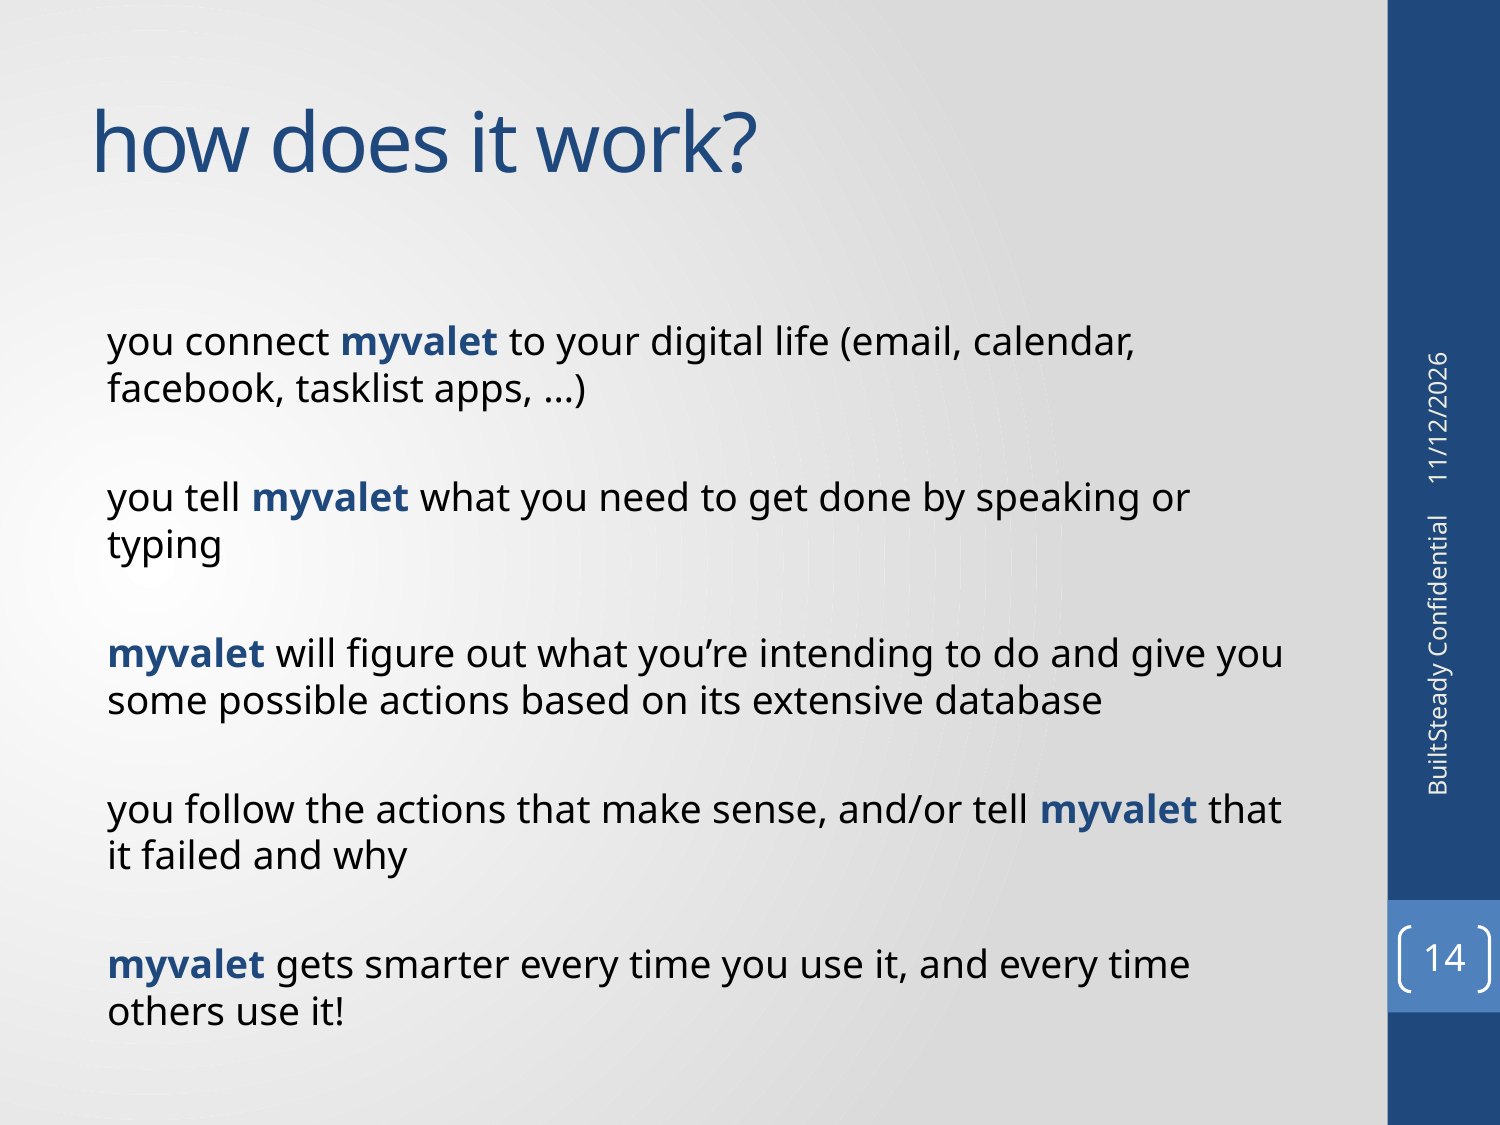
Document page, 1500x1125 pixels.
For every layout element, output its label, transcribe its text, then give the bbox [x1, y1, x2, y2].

list you connect myvalet to your digital life (email, calendar, facebook, tasklist apps, …) you tell myvalet what you need to get done by speaking or typing myvalet will figure out what you’re intending to do and give you some possible actions based on its extensive database you follow the actions that make sense, and/or tell myvalet that it failed and why myvalet gets smarter every time you use it, and every time others use it! [75, 262, 1325, 1050]
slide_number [1408, 100, 1469, 500]
title how does it work? [75, 45, 1325, 233]
footer BuiltSteady Confidential [1408, 500, 1469, 889]
slide_number 14 [1397, 925, 1492, 994]
